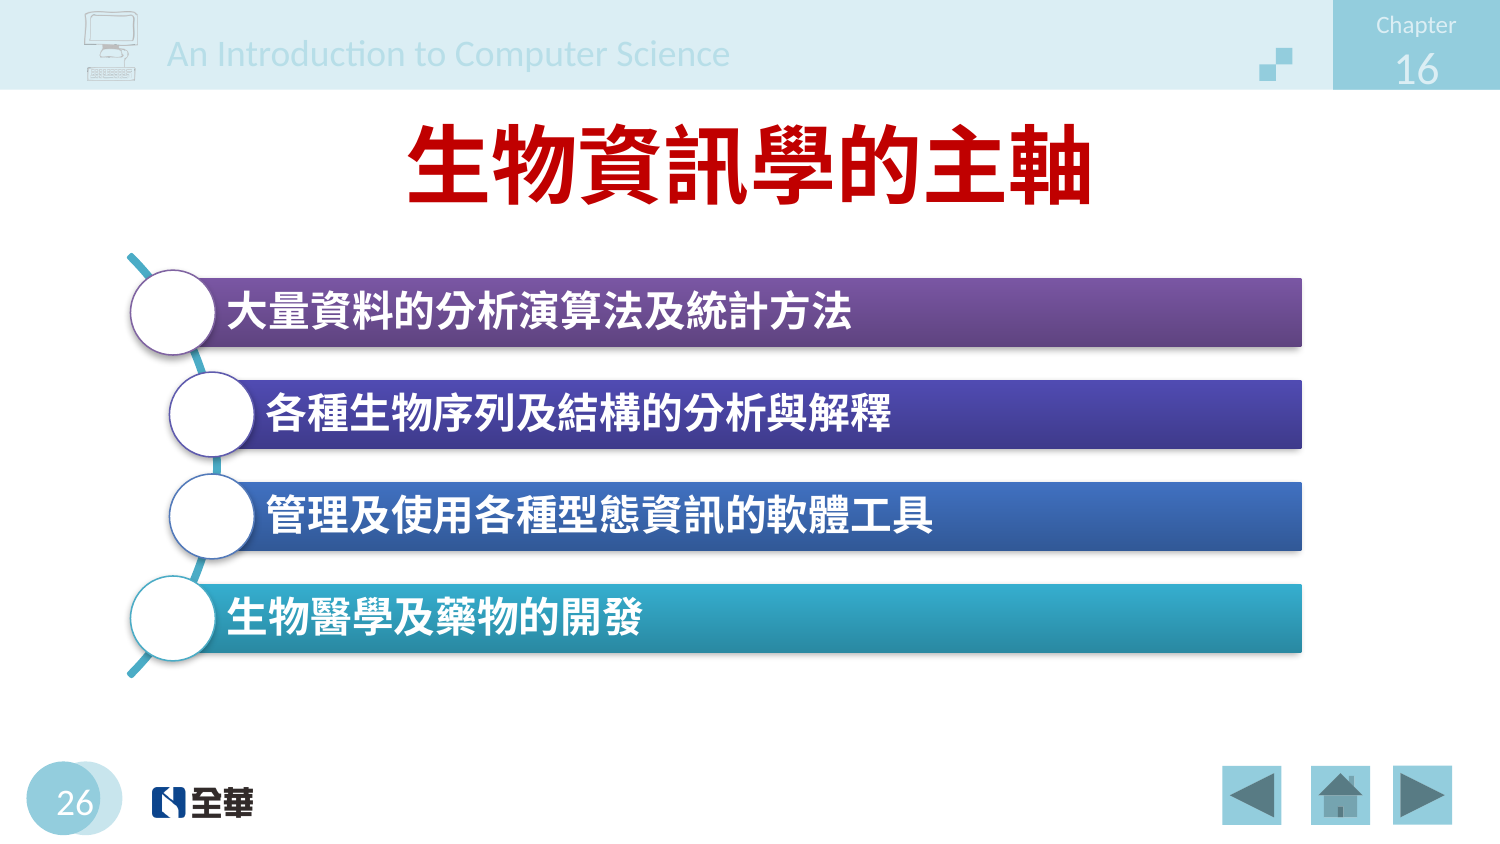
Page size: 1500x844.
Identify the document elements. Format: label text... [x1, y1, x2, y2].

picture [84, 11, 138, 81]
picture [152, 787, 253, 818]
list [122, 244, 1308, 687]
title 生物資訊學的主軸 [75, 104, 1425, 223]
